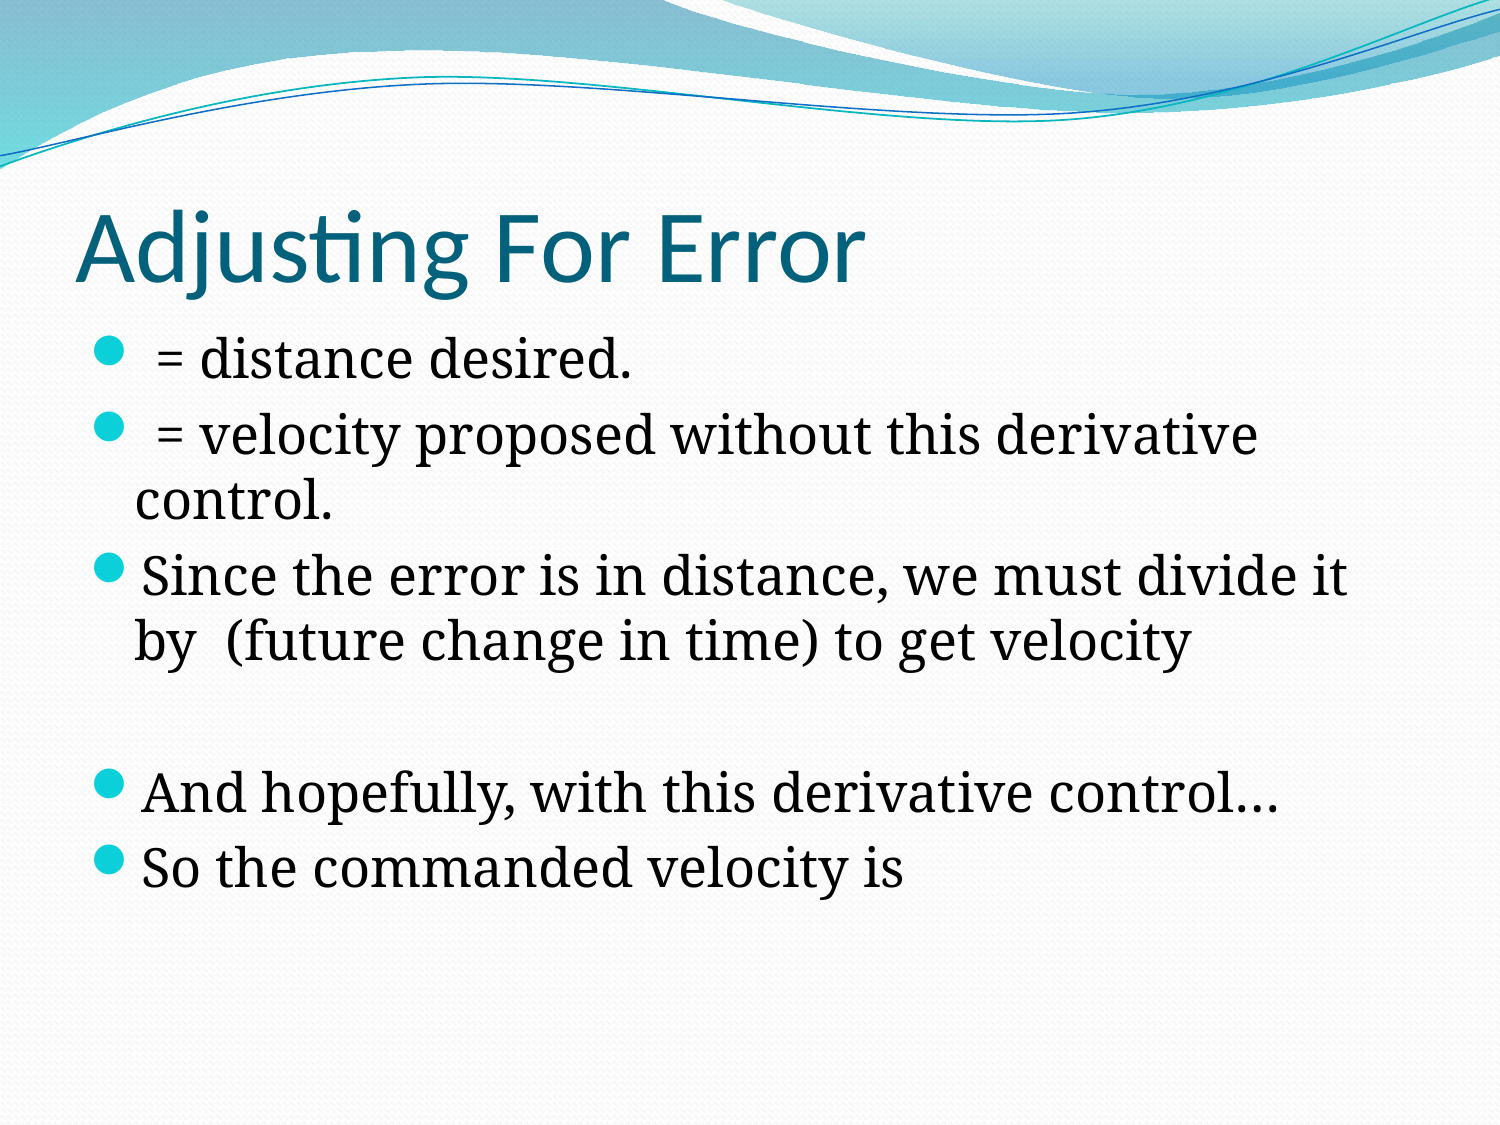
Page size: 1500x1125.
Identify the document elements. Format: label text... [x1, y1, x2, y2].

title Adjusting For Error [75, 115, 1425, 303]
